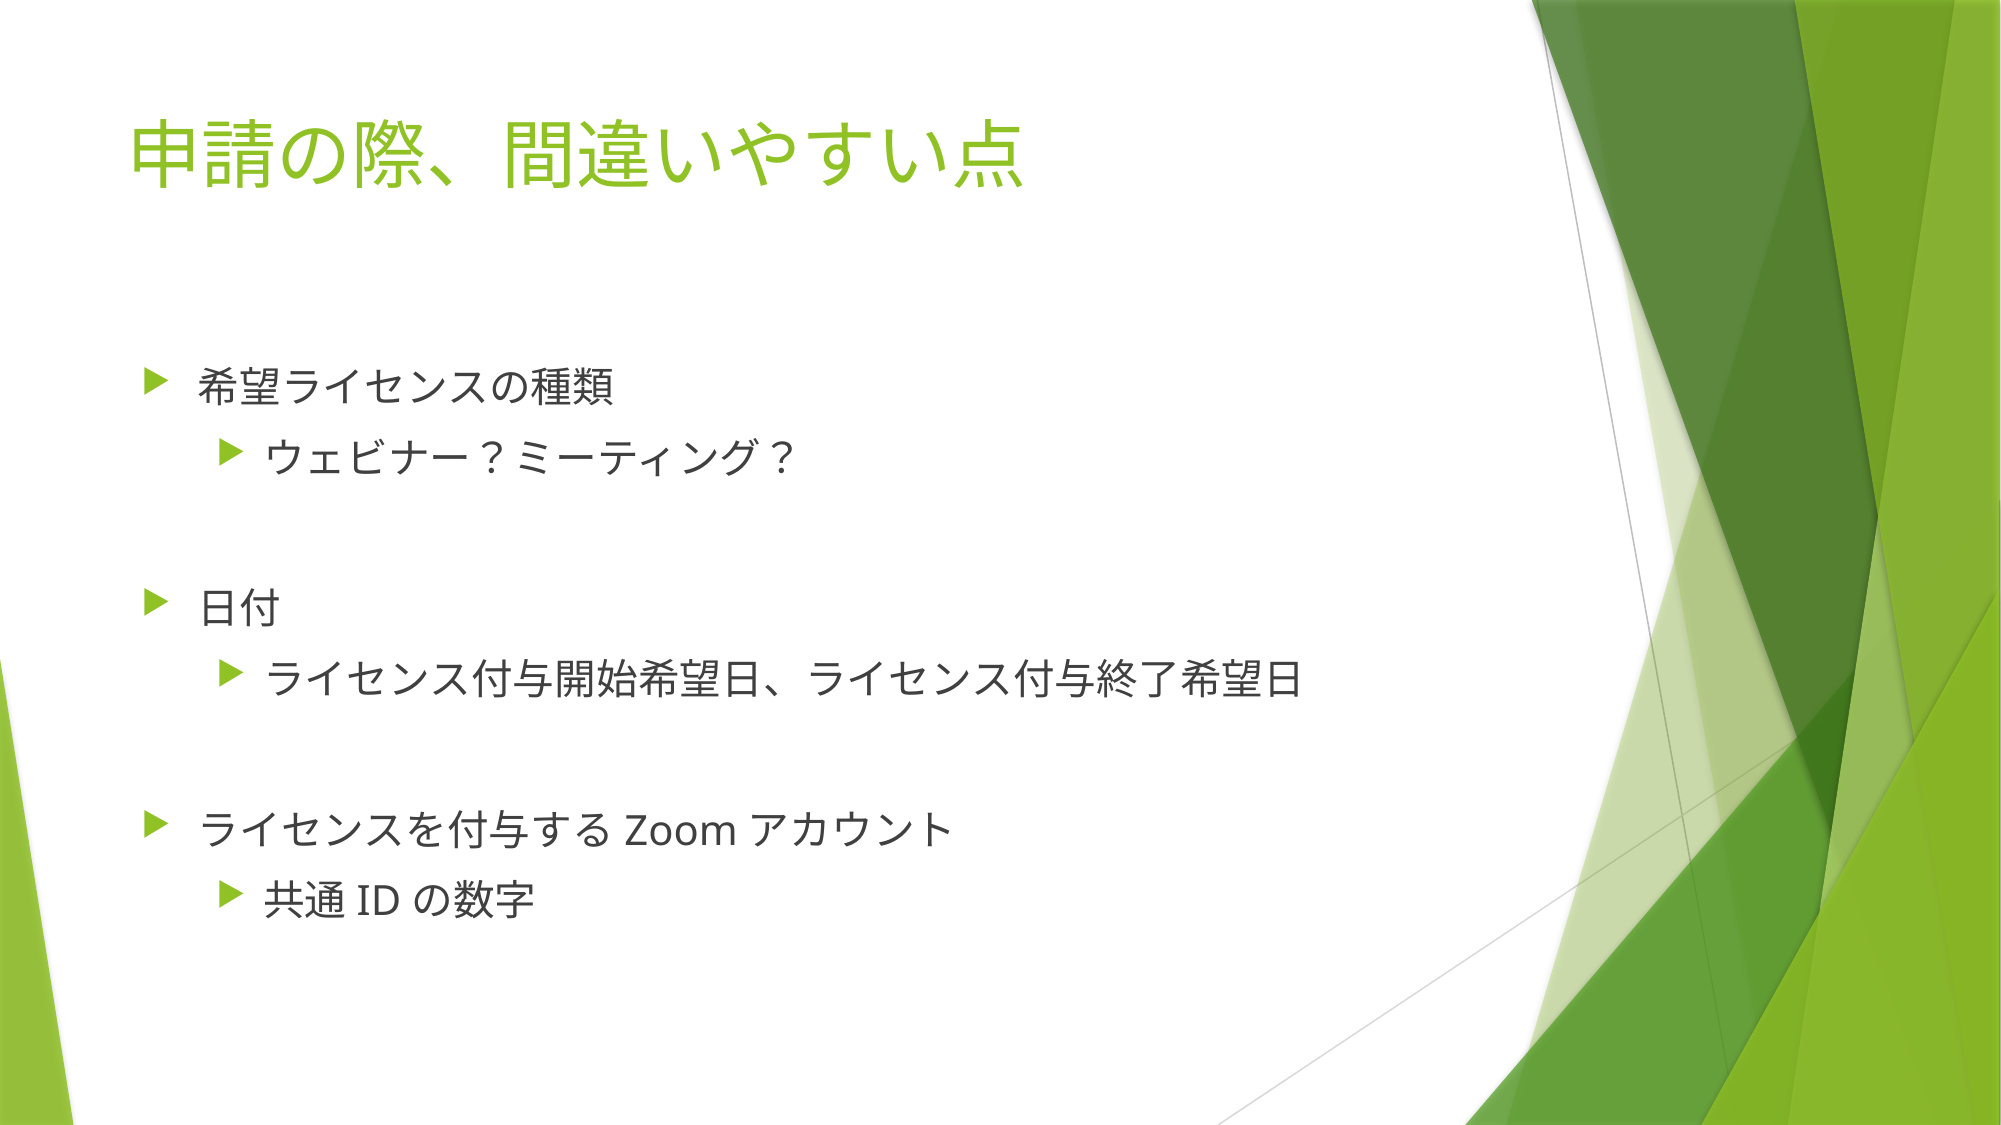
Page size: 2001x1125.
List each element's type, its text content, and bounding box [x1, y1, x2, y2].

title 申請の際、間違いやすい点 [111, 99, 1522, 317]
list 希望ライセンスの種類 ウェビナー？ミーティング？ 日付 ライセンス付与開始希望日、ライセンス付与終了希望日 ライセンスを付与するZoomアカウント 共通IDの数字 [126, 353, 1537, 910]
